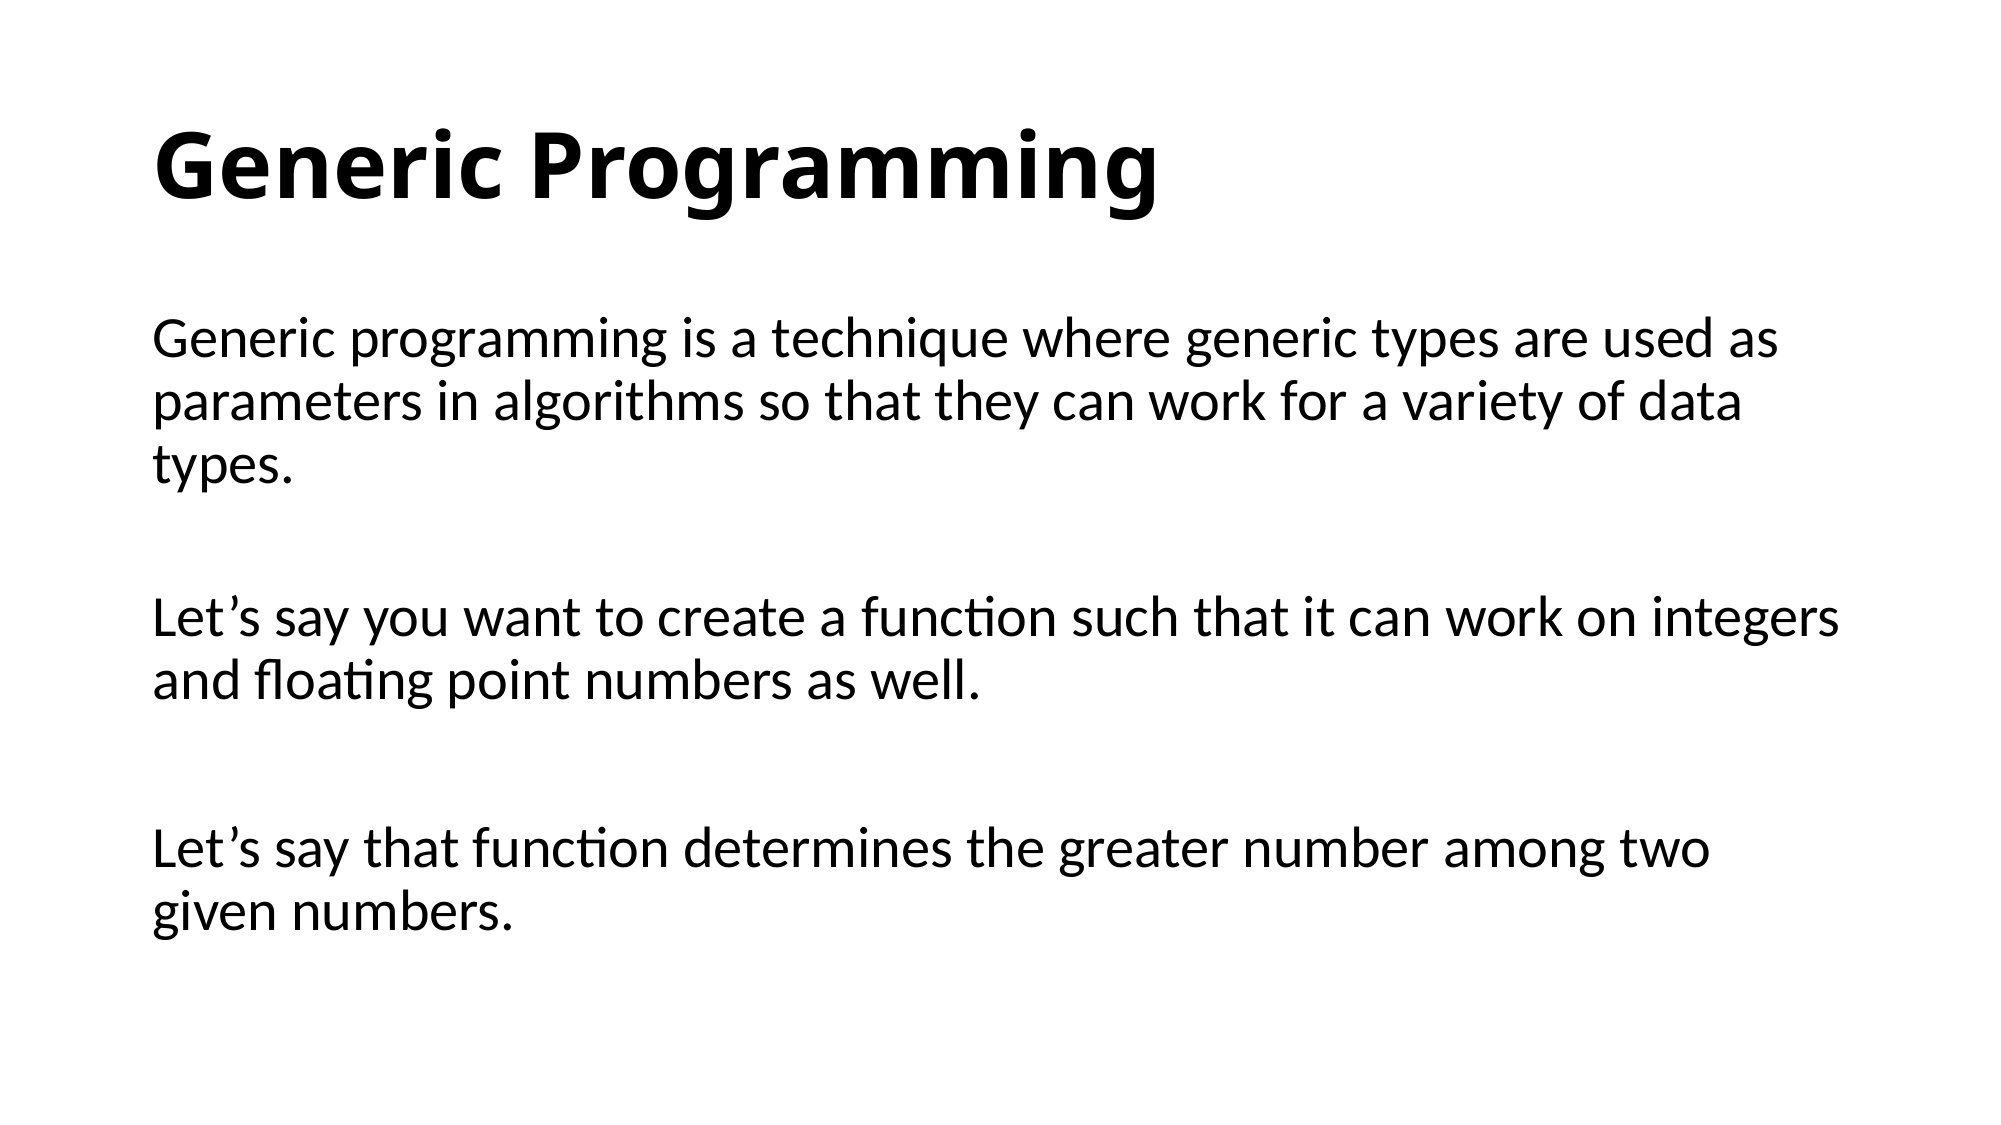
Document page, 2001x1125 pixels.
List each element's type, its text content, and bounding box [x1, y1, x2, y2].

title Generic Programming [137, 59, 1863, 278]
list Generic programming is a technique where generic types are used as parameters in algorithms so that they can work for a variety of data types. Let’s say you want to create a function such that it can work on integers and floating point numbers as well. Let’s say that function determines the greater number among two given numbers. [137, 299, 1863, 1014]
